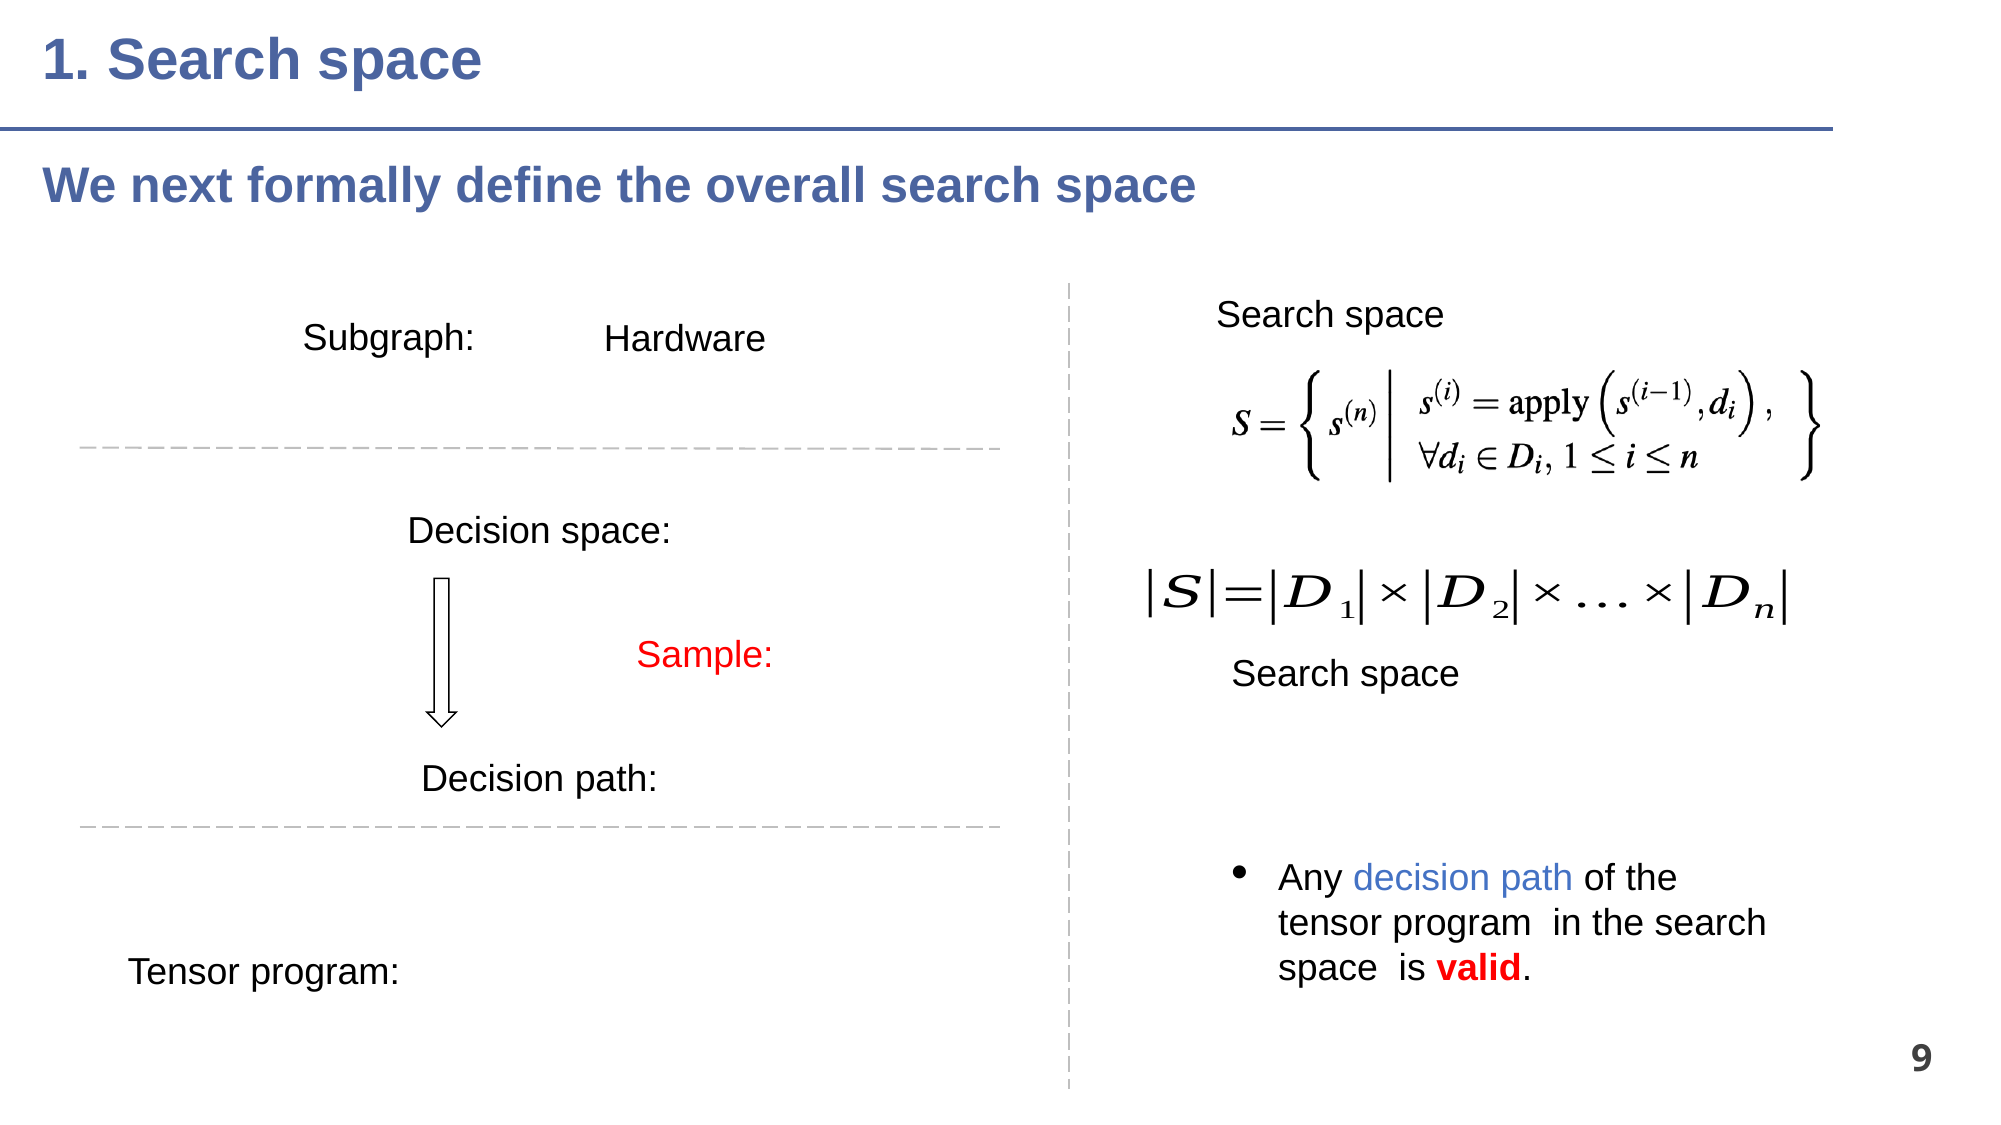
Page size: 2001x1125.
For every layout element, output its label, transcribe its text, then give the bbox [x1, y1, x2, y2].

title 1. Search space [27, 0, 1703, 122]
text_box Tensor program: [112, 940, 416, 1000]
text_box We next formally define the overall search space [27, 125, 2000, 248]
slide_number 9 [1833, 1029, 1948, 1090]
picture [1229, 356, 1832, 493]
text_box [424, 577, 459, 729]
text_box Hardware [589, 306, 781, 366]
